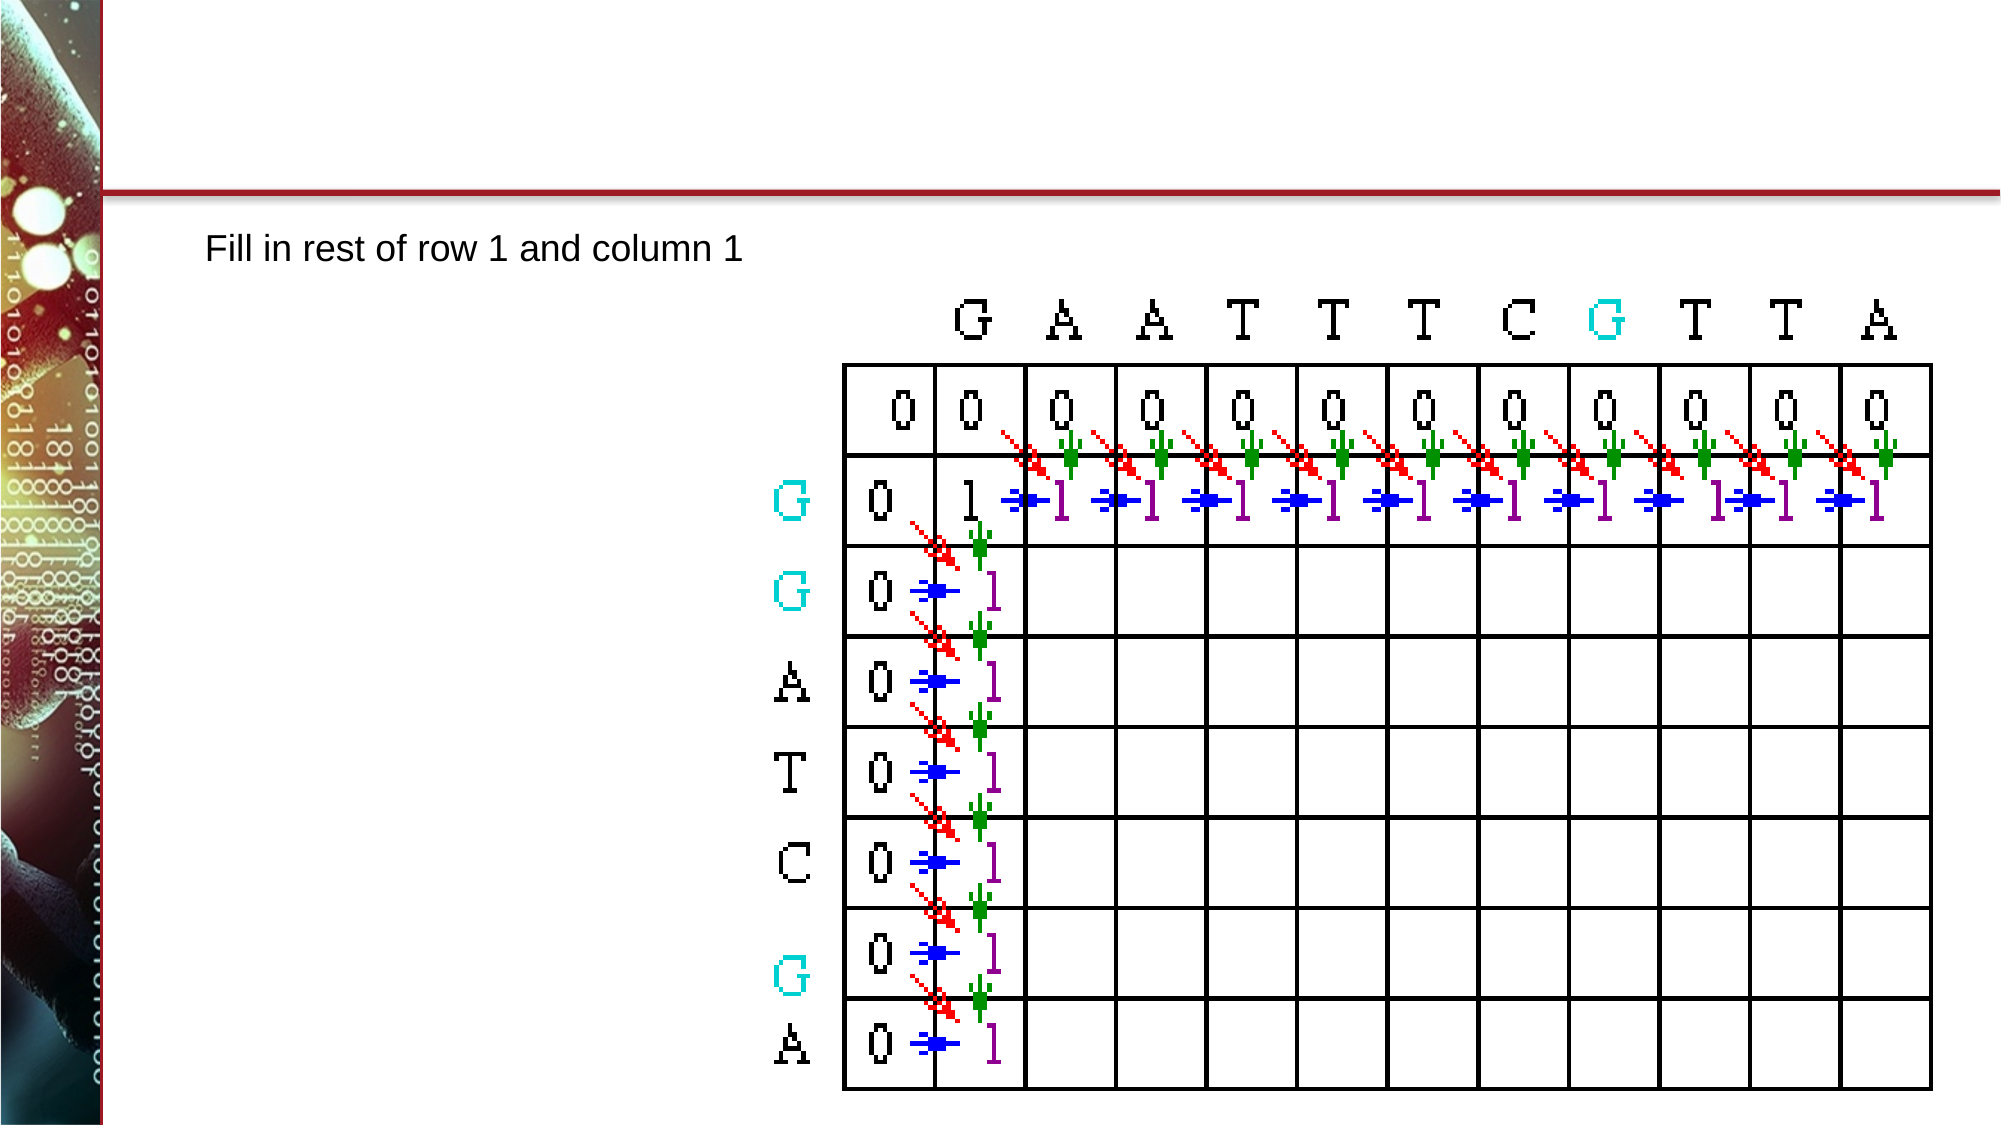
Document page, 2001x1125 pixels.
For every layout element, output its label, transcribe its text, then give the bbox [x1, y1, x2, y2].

picture [1, 1, 100, 1124]
picture [742, 276, 1961, 1125]
text_box Fill in rest of row 1 and column 1 [190, 216, 1296, 277]
